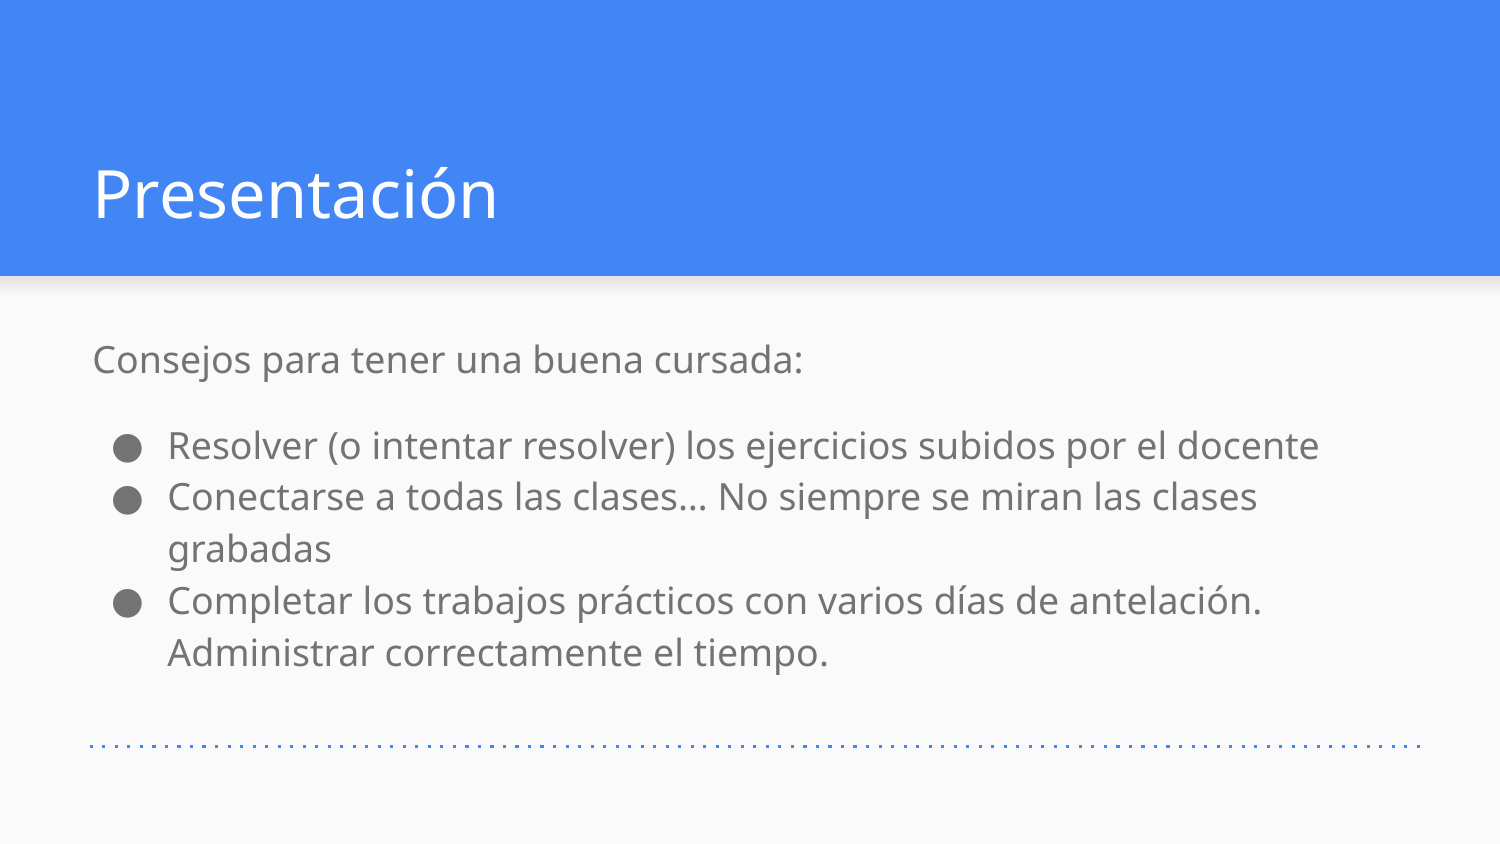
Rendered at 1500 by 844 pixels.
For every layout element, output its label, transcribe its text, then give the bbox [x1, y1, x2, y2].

title Presentación [77, 121, 1427, 248]
list Consejos para tener una buena cursada: Resolver (o intentar resolver) los ejercicios subidos por el docente Conectarse a todas las clases… No siempre se miran las clases grabadas Completar los trabajos prácticos con varios días de antelación. Administrar correctamente el tiempo. [77, 314, 1427, 760]
